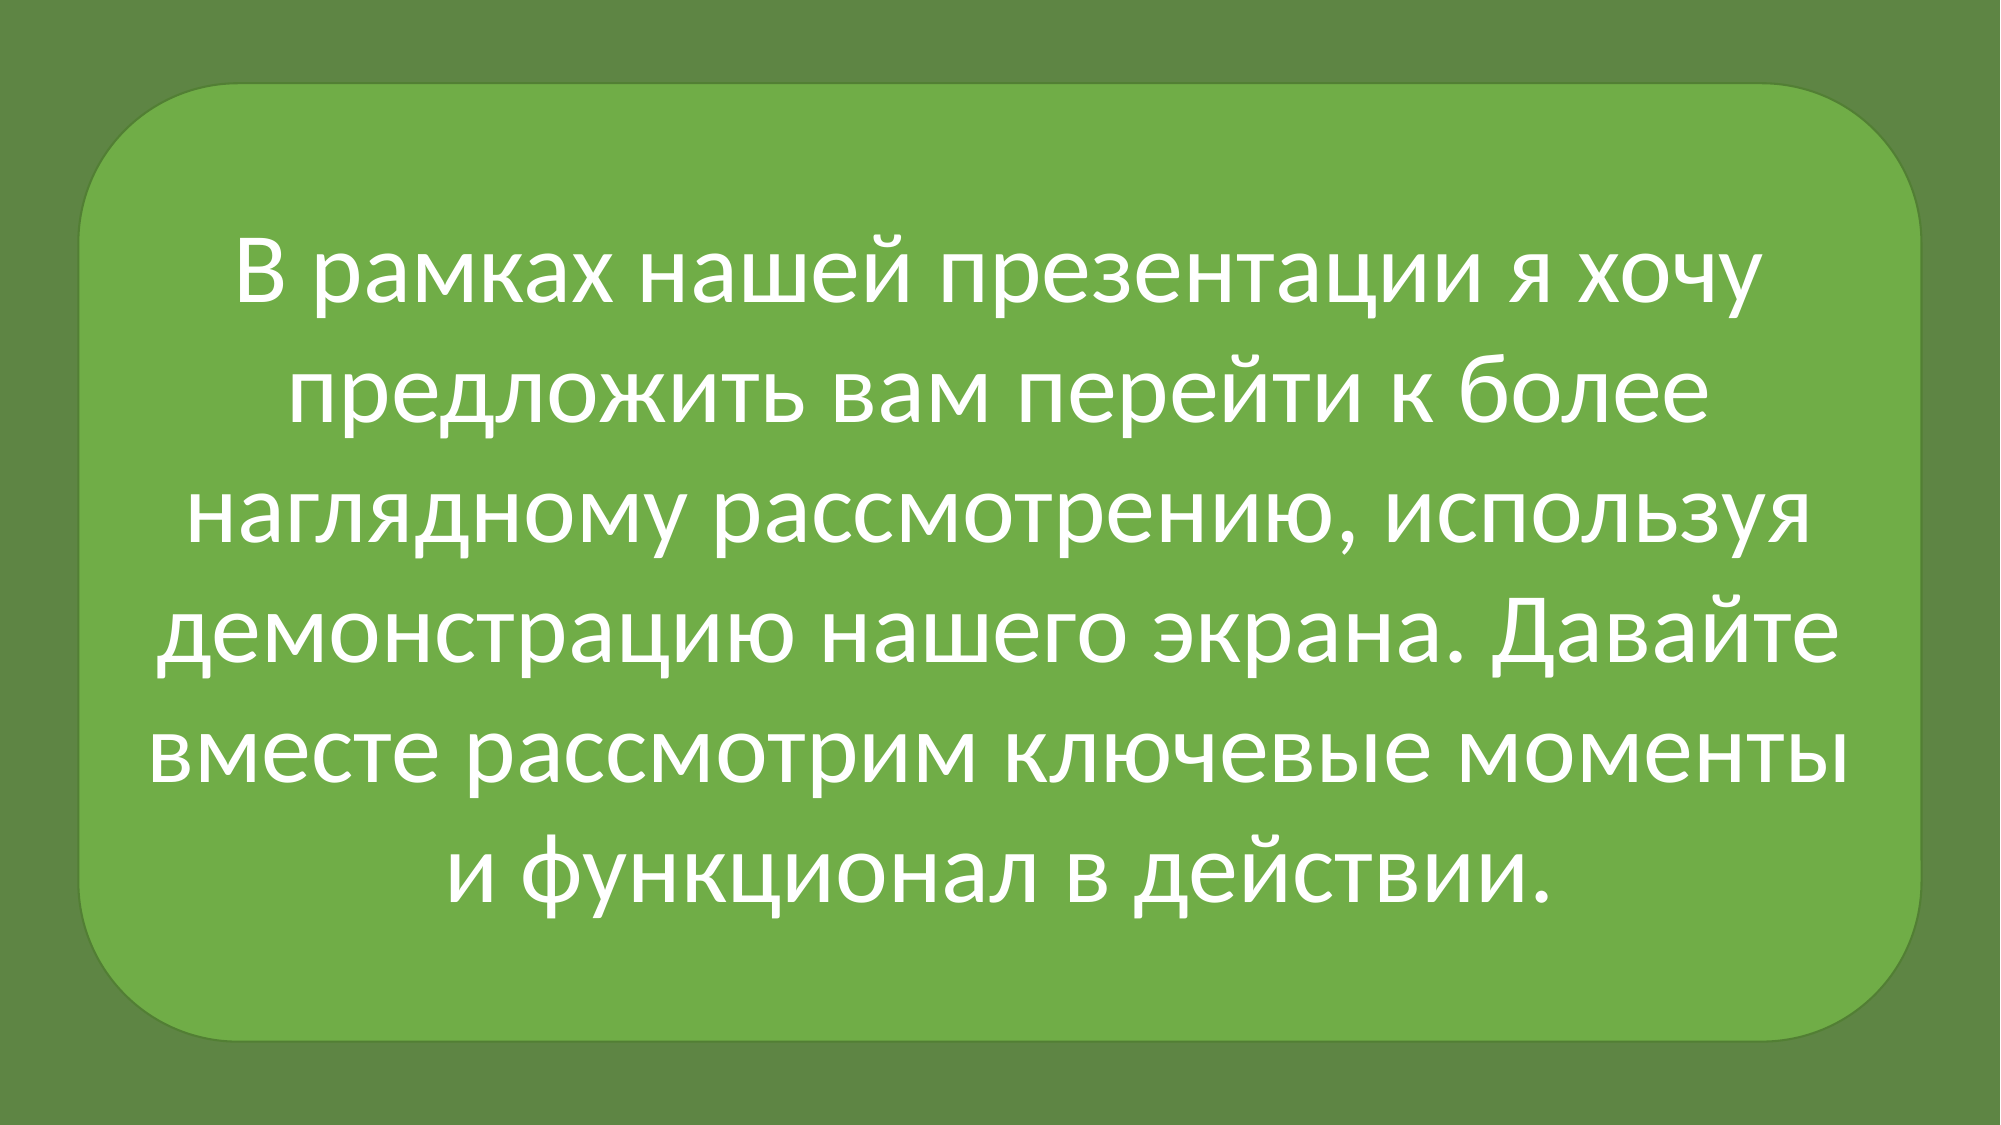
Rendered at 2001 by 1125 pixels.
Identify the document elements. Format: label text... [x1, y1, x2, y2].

text_box В рамках нашей презентации я хочу предложить вам перейти к более наглядному рассмотрению, используя демонстрацию нашего экрана. Давайте вместе рассмотрим ключевые моменты и функционал в действии. [77, 82, 1923, 1043]
